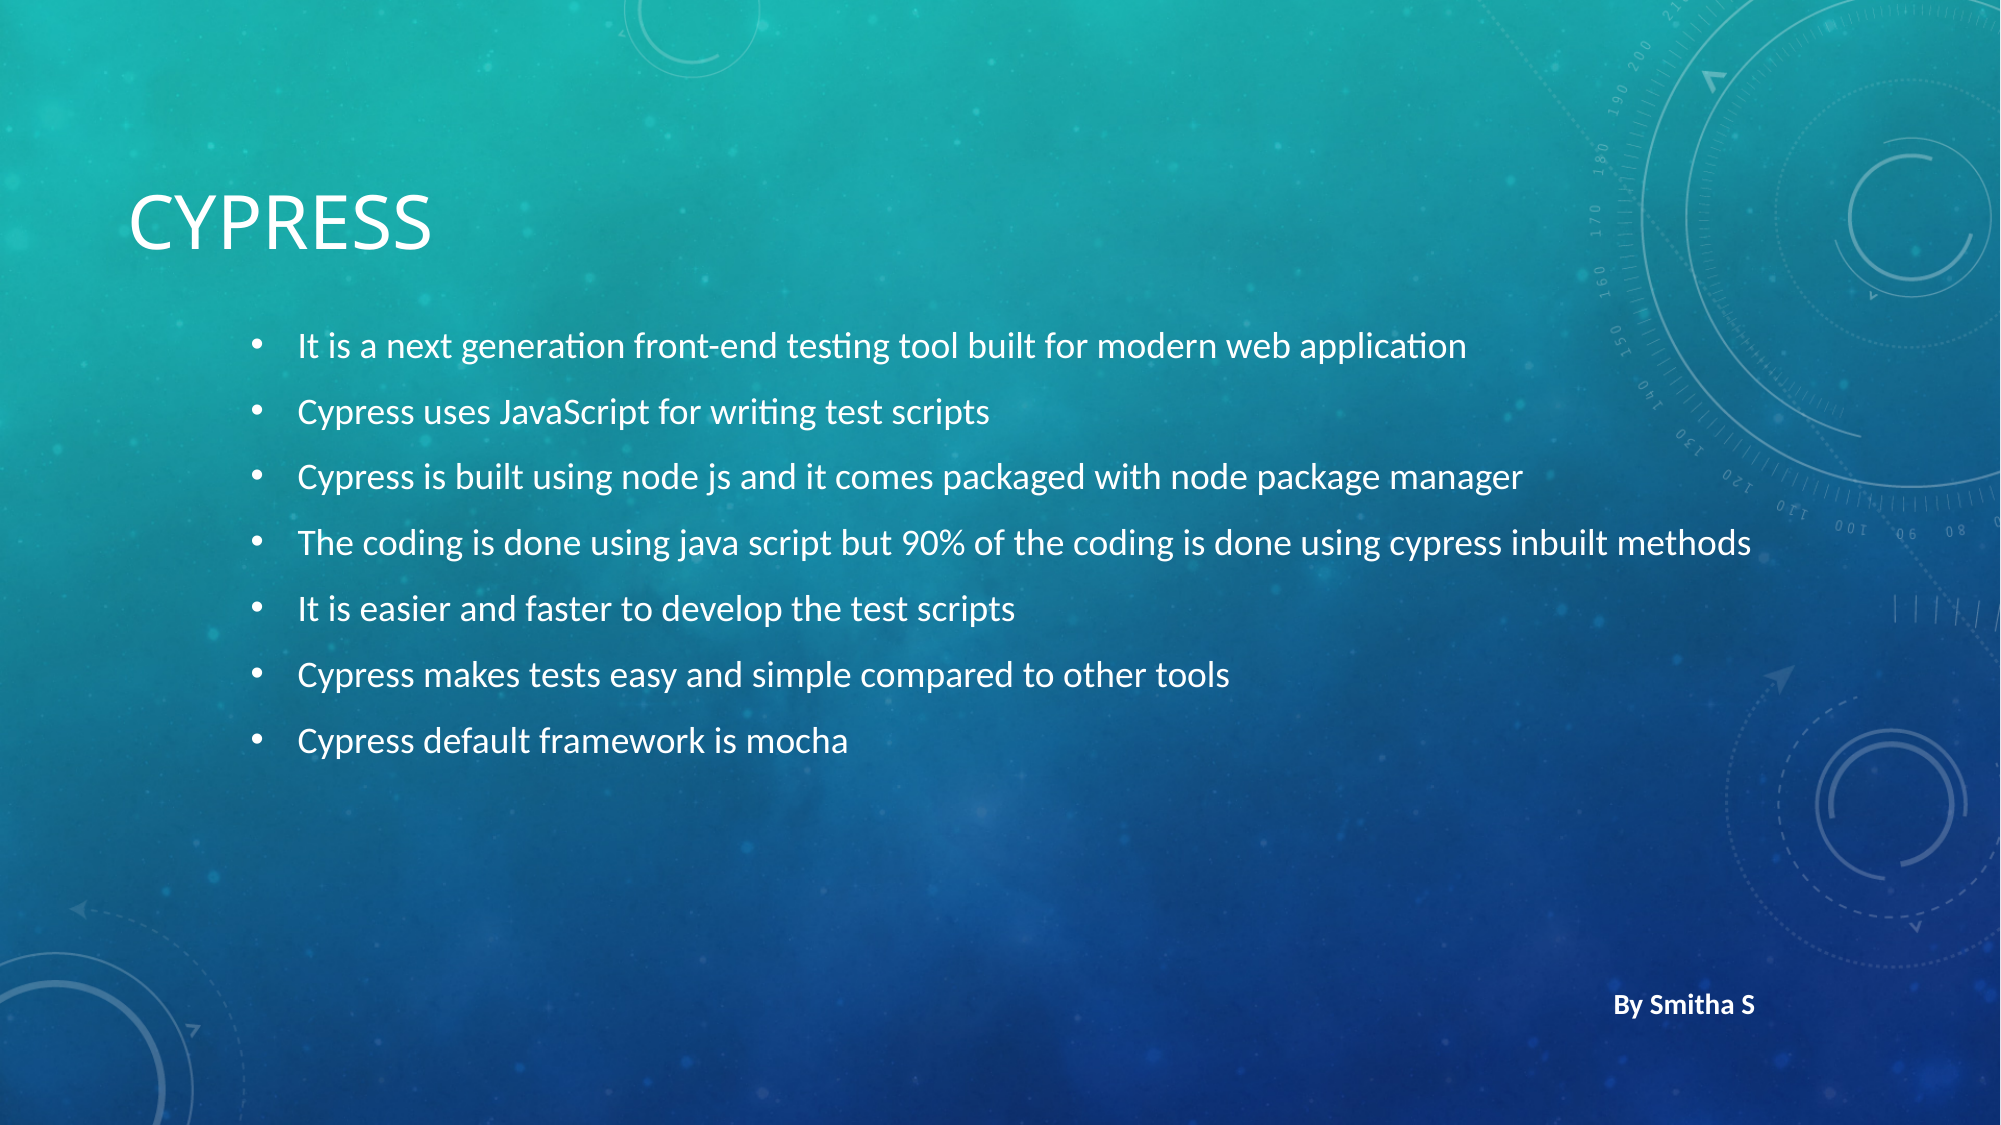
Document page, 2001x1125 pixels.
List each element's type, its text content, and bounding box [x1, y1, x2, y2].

footer By Smitha S [1598, 971, 2000, 1034]
list It is a next generation front-end testing tool built for modern web application Cypress uses JavaScript for writing test scripts Cypress is built using node js and it comes packaged with node package manager The coding is done using java script but 90% of the coding is done using cypress inbuilt methods It is easier and faster to develop the test scripts Cypress makes tests easy and simple compared to other tools Cypress default framework is mocha [235, 274, 1898, 874]
title Cypress [112, 99, 1775, 339]
picture [0, 0, 2001, 1125]
